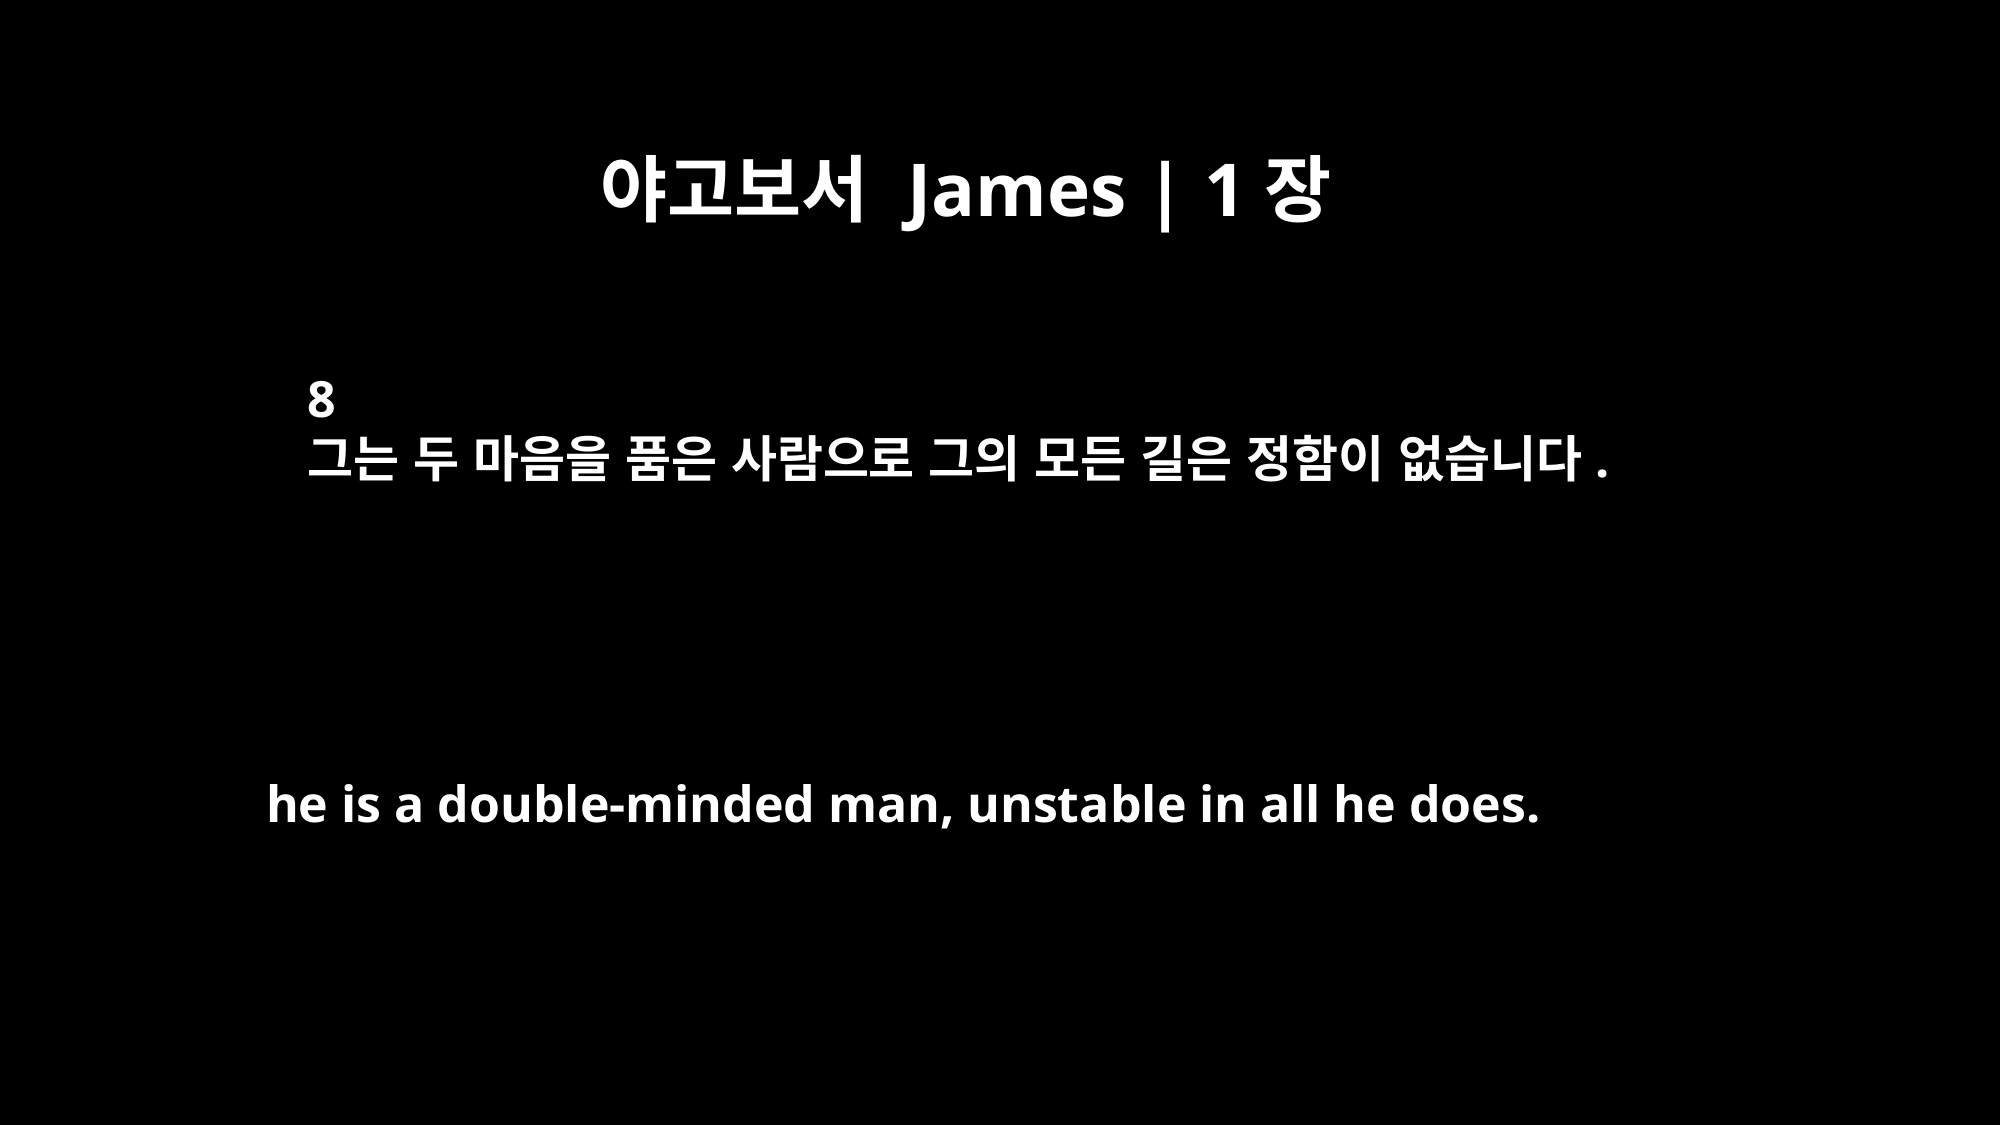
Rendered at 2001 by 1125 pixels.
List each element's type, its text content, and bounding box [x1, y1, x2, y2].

text_box he is a double-minded man, unstable in all he does. [251, 764, 1556, 840]
text_box 8 그는 두 마음을 품은 사람으로 그의 모든 길은 정함이 없습니다. [292, 359, 1625, 495]
text_box 야고보서 James | 1장 [585, 136, 1347, 239]
